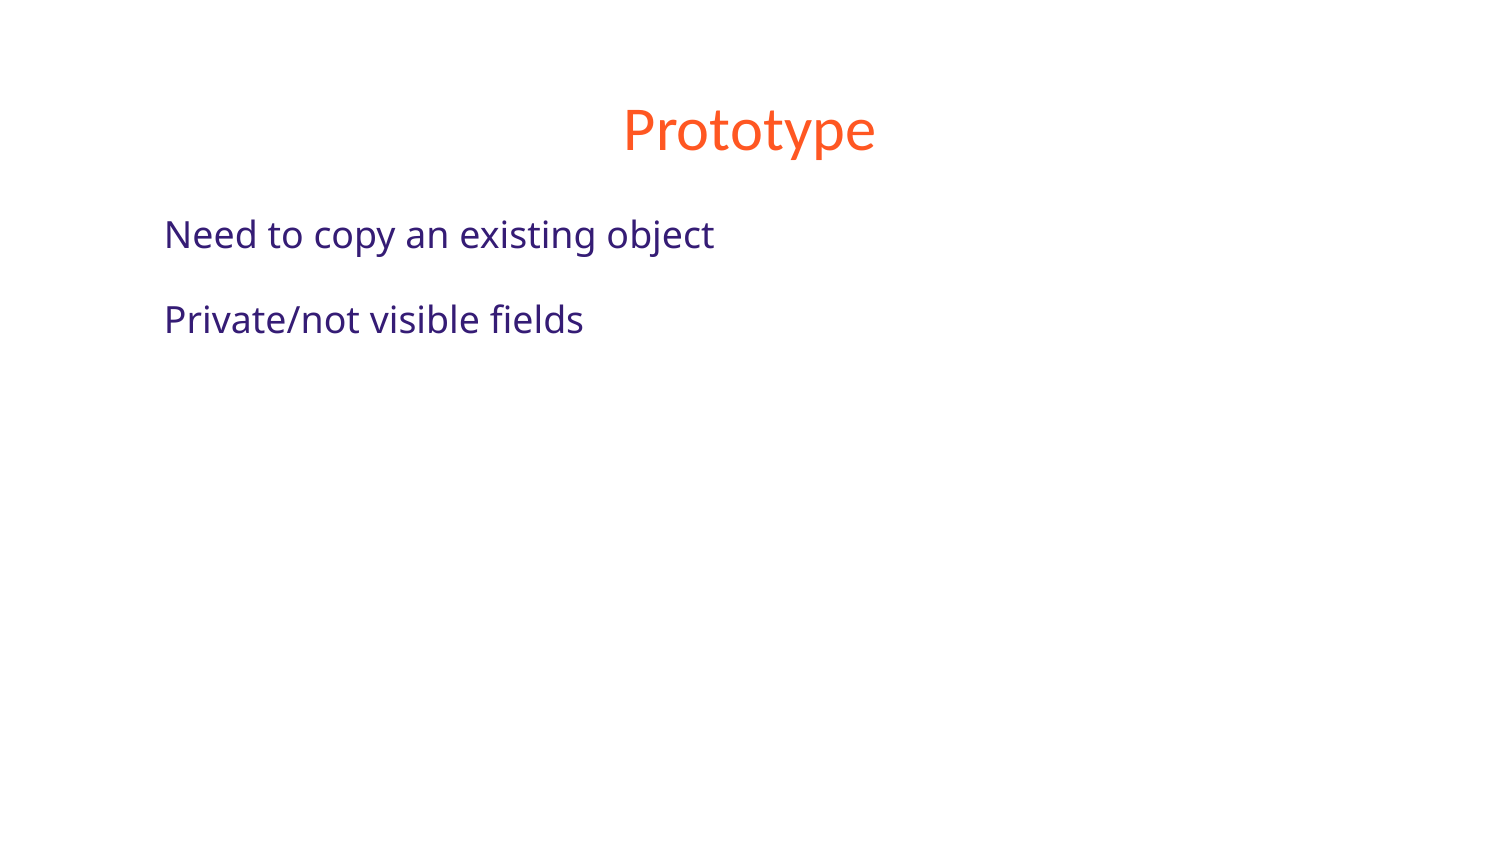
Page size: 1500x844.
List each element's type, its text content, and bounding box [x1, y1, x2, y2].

title Prototype [51, 72, 1449, 167]
list Need to copy an existing object Private/not visible fields [148, 189, 1350, 750]
